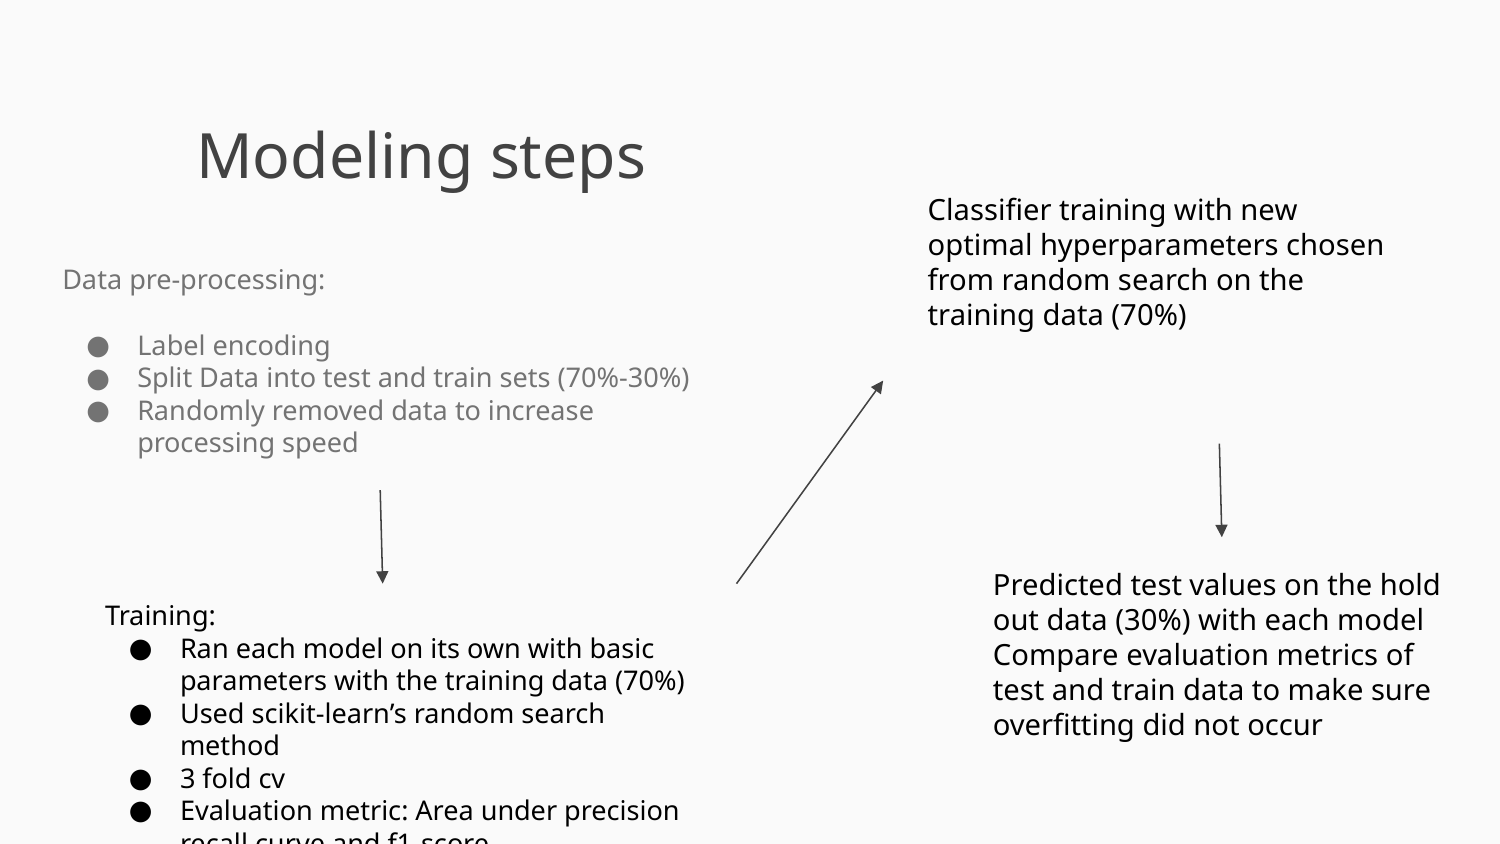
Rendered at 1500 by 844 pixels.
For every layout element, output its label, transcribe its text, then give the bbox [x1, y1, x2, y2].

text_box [736, 380, 884, 584]
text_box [1219, 443, 1223, 538]
text_box Training: Ran each model on its own with basic parameters with the training data (70%) Used scikit-learn’s random search method 3 fold cv Evaluation metric: Area under precision recall curve and f1-score [89, 583, 706, 844]
text_box Classifier training with new optimal hyperparameters chosen from random search on the training data (70%) [912, 176, 1426, 346]
title Modeling steps [75, 55, 768, 206]
text_box Predicted test values on the hold out data (30%) with each model Compare evaluation metrics of test and train data to make sure overfitting did not occur [977, 551, 1475, 757]
list Data pre-processing: Label encoding Split Data into test and train sets (70%-30%) Randomly removed data to increase processing speed [47, 247, 716, 439]
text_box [379, 489, 383, 584]
